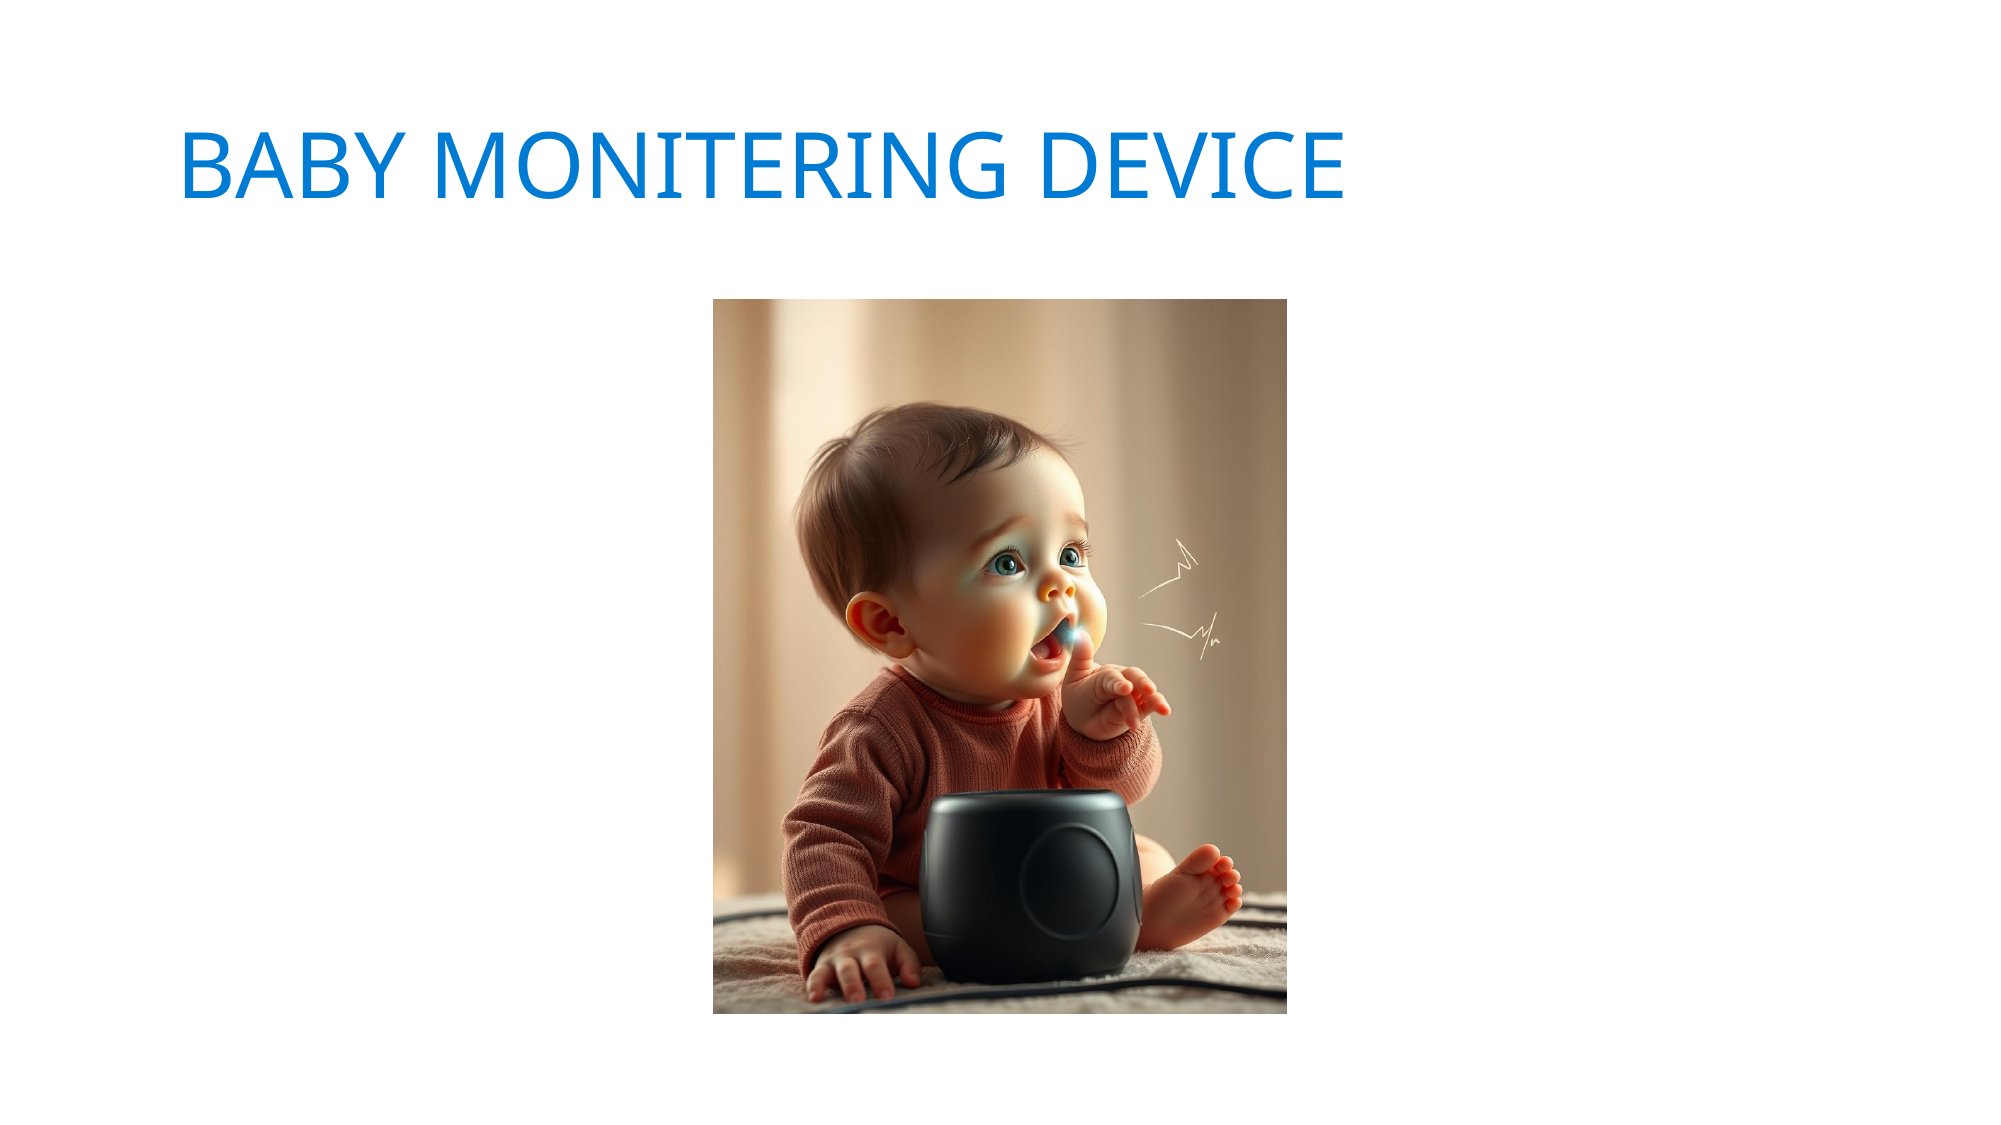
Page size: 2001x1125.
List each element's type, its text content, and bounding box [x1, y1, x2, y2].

title BABY MONITERING DEVICE [137, 59, 1863, 278]
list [713, 299, 1287, 1014]
